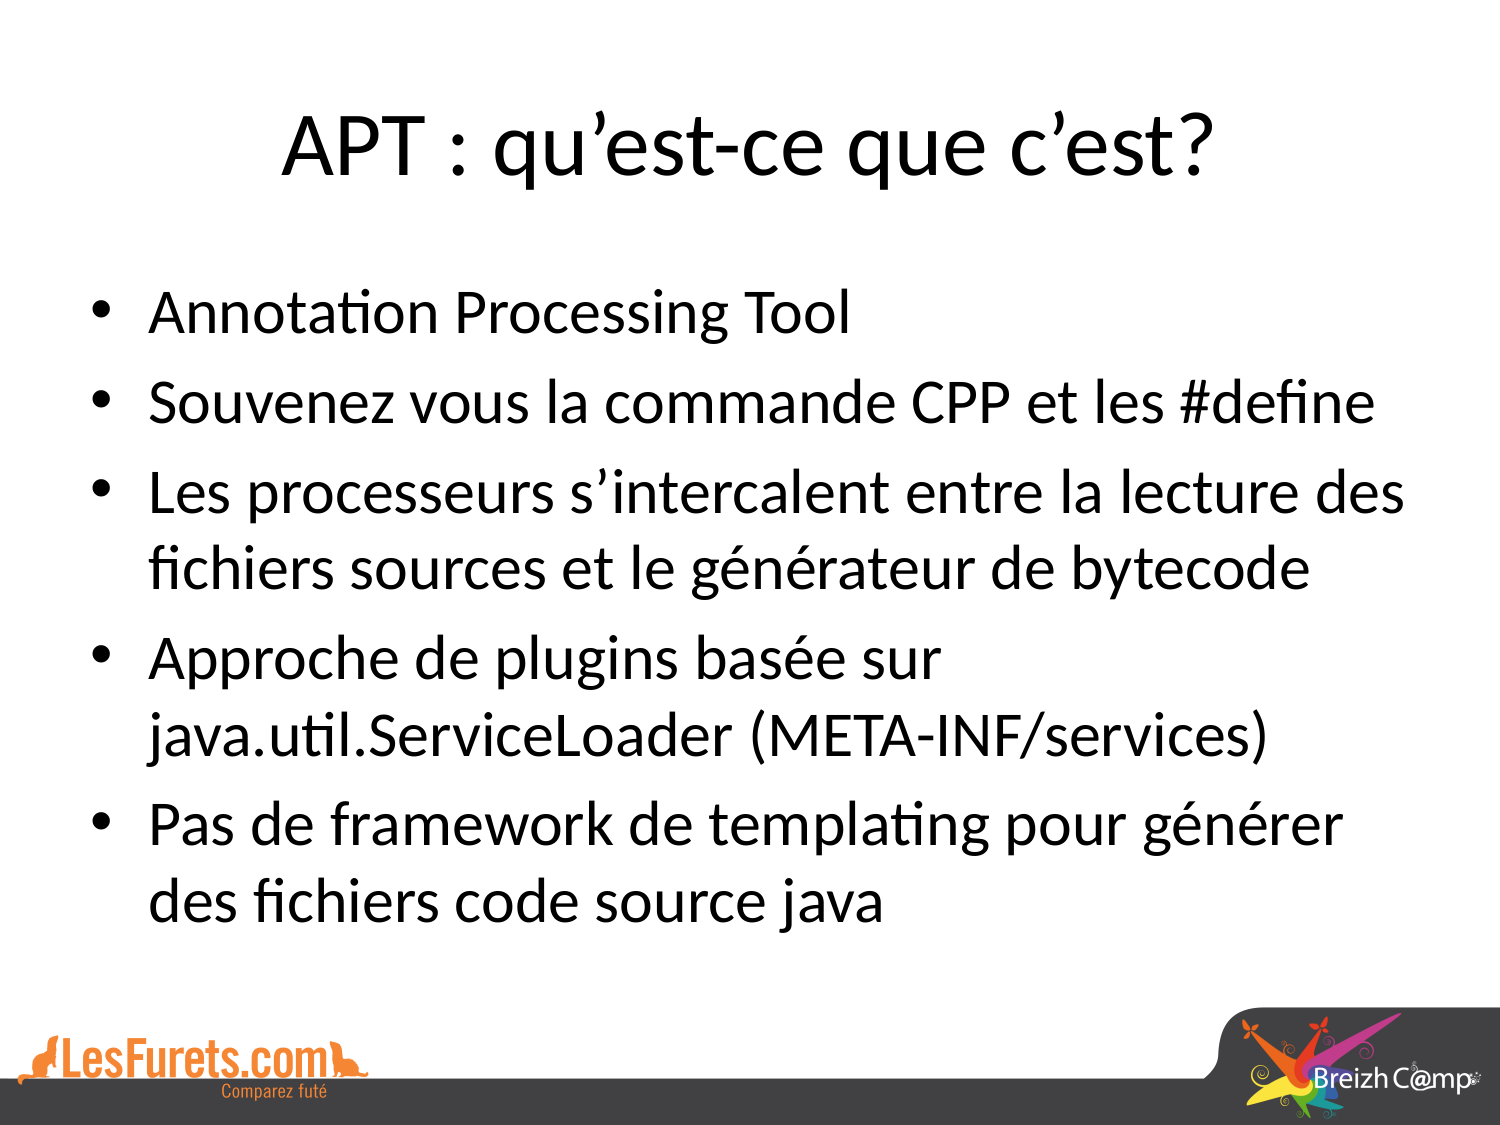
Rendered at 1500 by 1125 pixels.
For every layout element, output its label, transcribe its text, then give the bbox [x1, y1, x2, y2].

picture [0, 0, 1500, 1125]
title APT : qu’est-ce que c’est? [75, 45, 1425, 233]
list Annotation Processing Tool Souvenez vous la commande CPP et les #define Les processeurs s’intercalent entre la lecture des fichiers sources et le générateur de bytecode Approche de plugins basée sur java.util.ServiceLoader (META-INF/services) Pas de framework de templating pour générer des fichiers code source java [75, 262, 1425, 1005]
